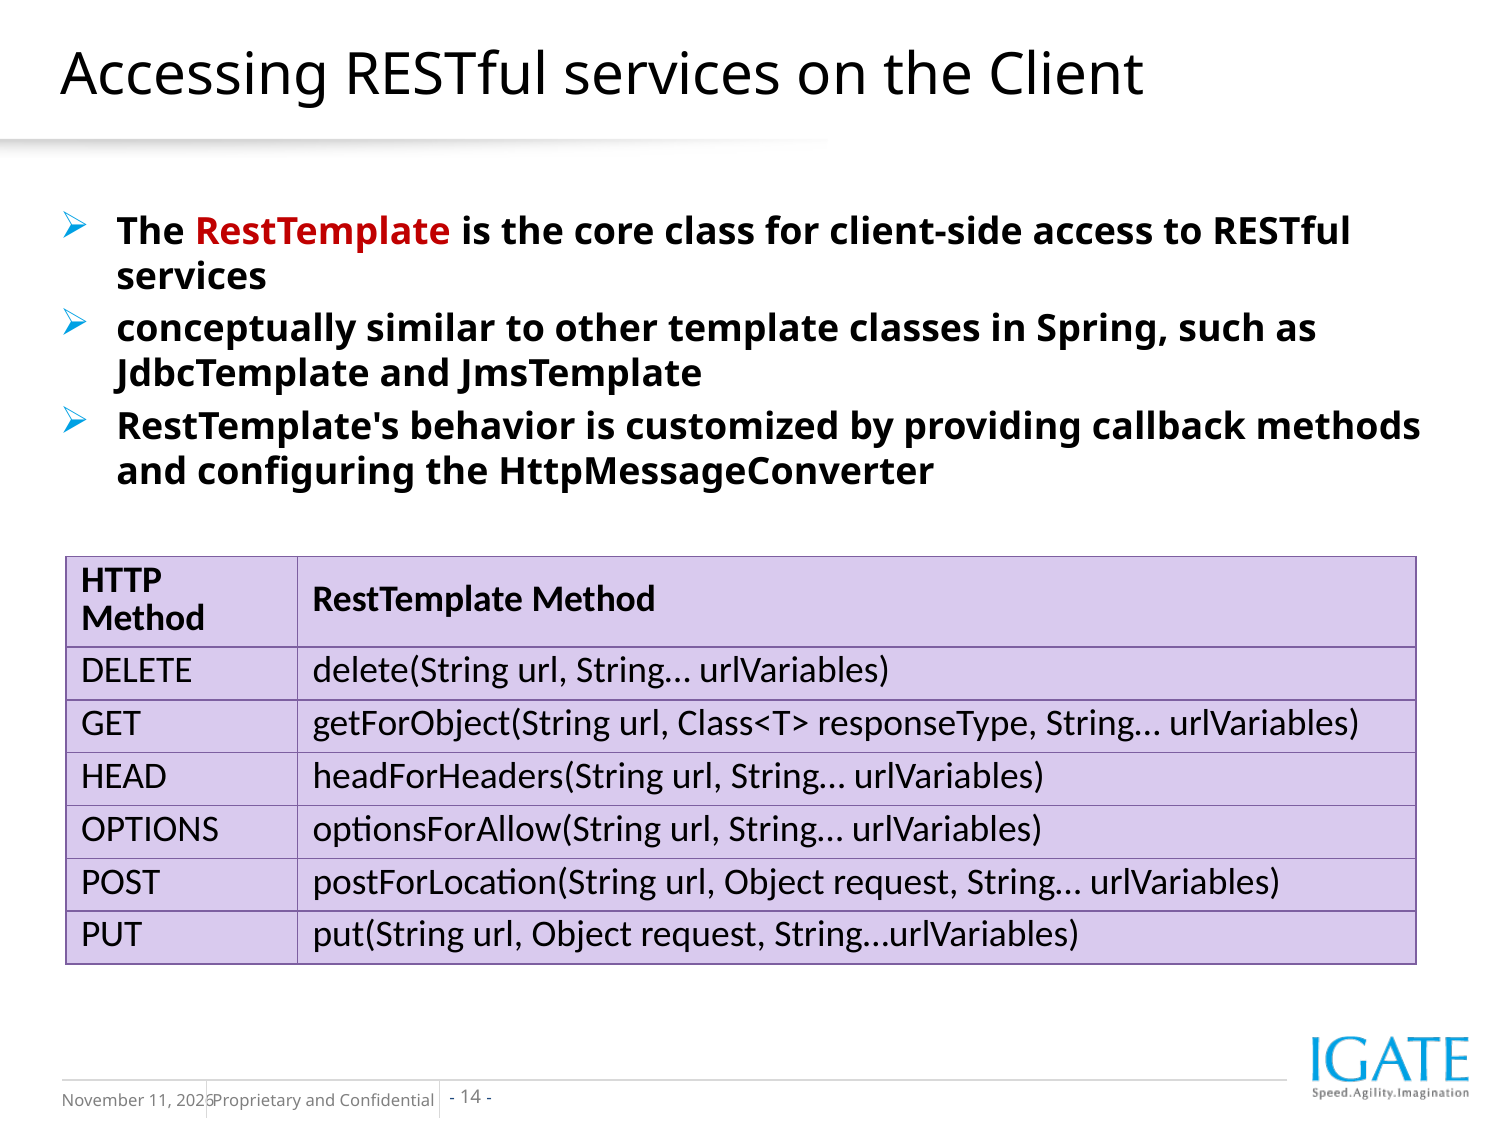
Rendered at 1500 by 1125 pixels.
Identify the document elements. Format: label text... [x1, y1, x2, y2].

picture [0, 112, 919, 174]
table_header HTTP Method [67, 557, 297, 646]
table_cell put(String url, Object request, String…urlVariables) [298, 912, 1415, 963]
table_cell PUT [67, 912, 297, 963]
table_cell getForObject(String url, Class<T> responseType, String… urlVariables) [298, 701, 1415, 752]
table_cell headForHeaders(String url, String… urlVariables) [298, 753, 1415, 805]
list The RestTemplate is the core class for client-side access to RESTful services conceptually similar to other template classes in Spring, such as JdbcTemplate and JmsTemplate RestTemplate's behavior is customized by providing callback methods and configuring the HttpMessageConverter [45, 199, 1441, 1002]
title Accessing RESTful services on the Client [45, 0, 1396, 143]
table_cell OPTIONS [67, 806, 297, 858]
table_cell HEAD [67, 753, 297, 805]
table_header RestTemplate Method [298, 557, 1415, 646]
picture [1304, 1028, 1475, 1105]
table_cell delete(String url, String… urlVariables) [298, 648, 1415, 699]
table_cell POST [67, 859, 297, 910]
table_cell optionsForAllow(String url, String… urlVariables) [298, 806, 1415, 858]
table_cell DELETE [67, 648, 297, 699]
table_cell postForLocation(String url, Object request, String… urlVariables) [298, 859, 1415, 910]
table_cell GET [67, 701, 297, 752]
